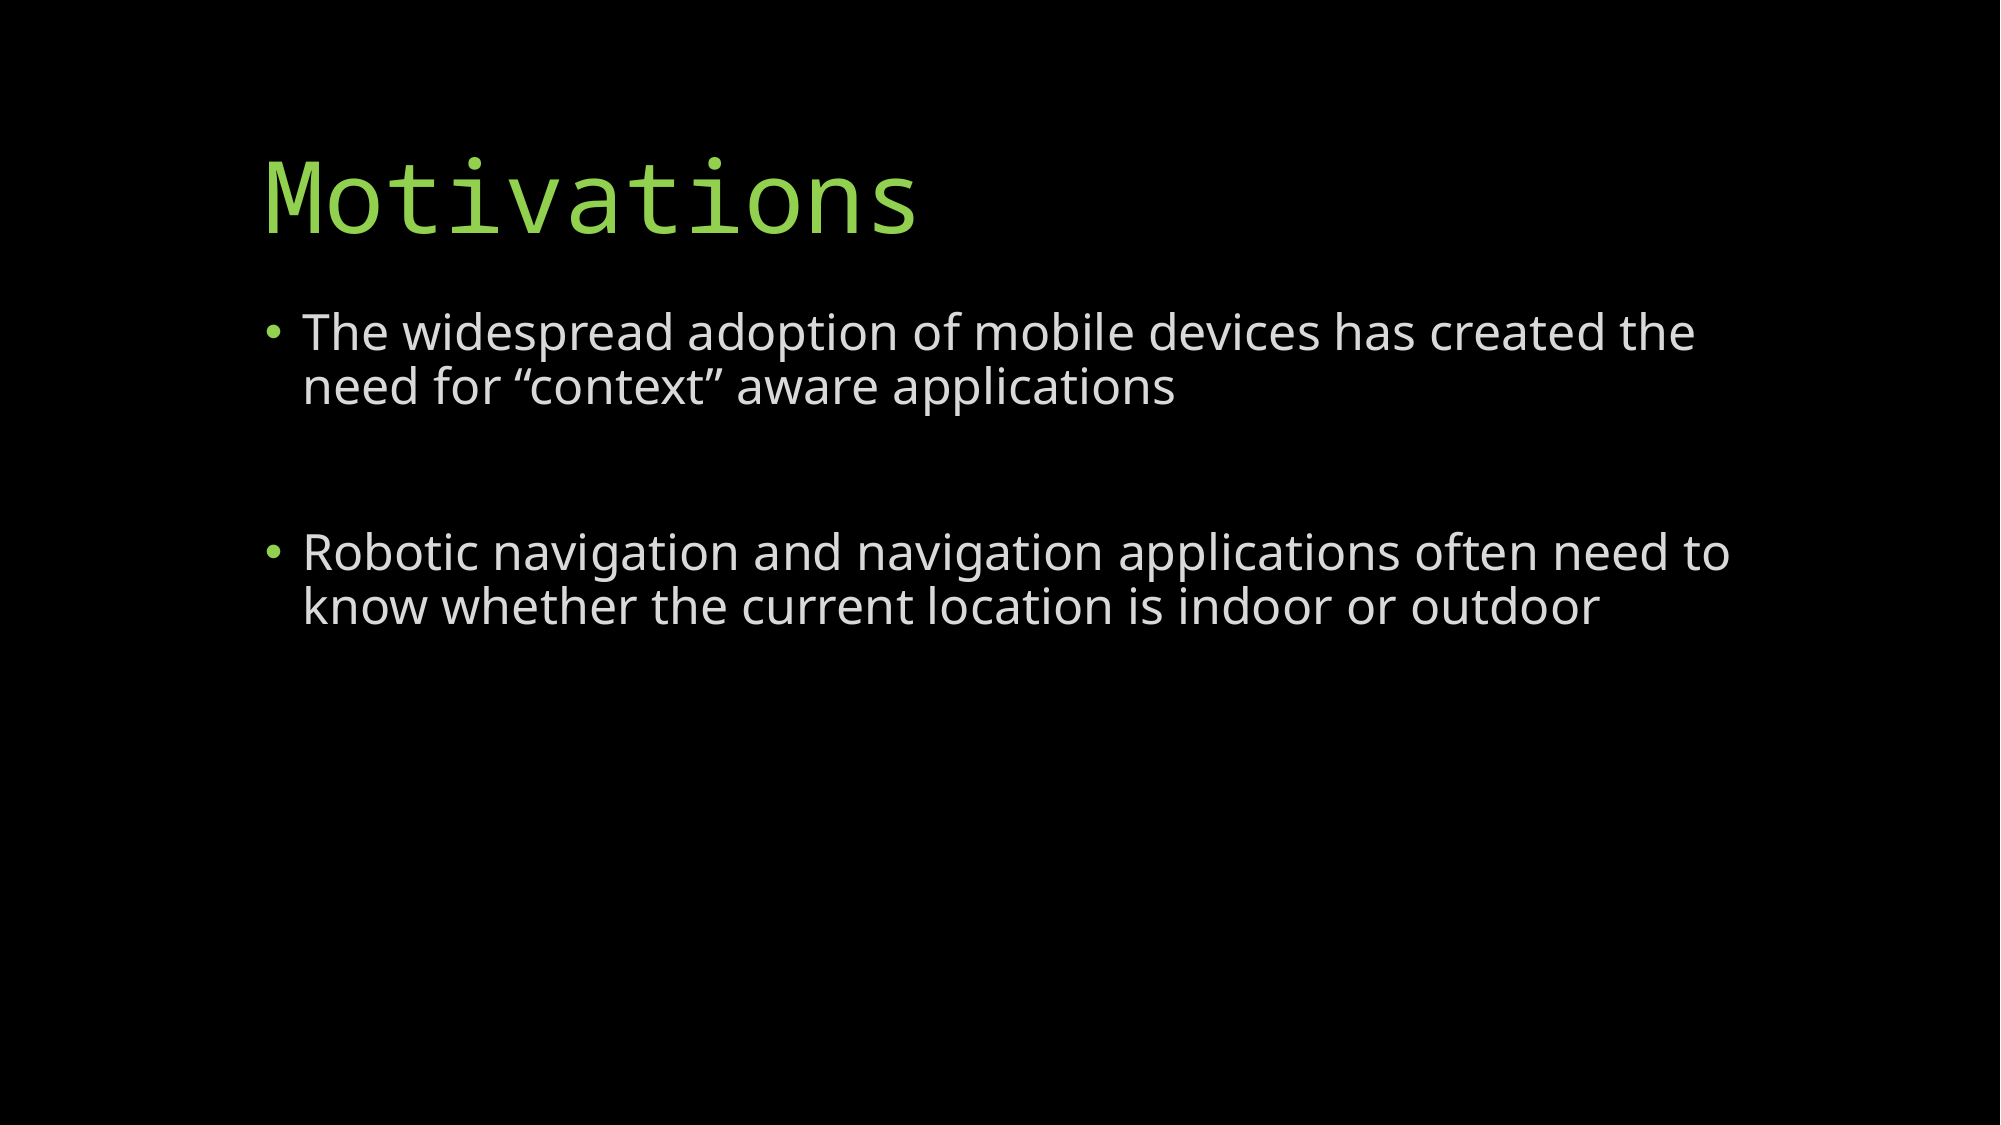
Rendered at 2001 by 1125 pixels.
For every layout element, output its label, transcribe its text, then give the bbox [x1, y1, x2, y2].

list The widespread adoption of mobile devices has created the need for “context” aware applications Robotic navigation and navigation applications often need to know whether the current location is indoor or outdoor [249, 299, 1750, 1000]
title Motivations [249, 75, 1750, 263]
